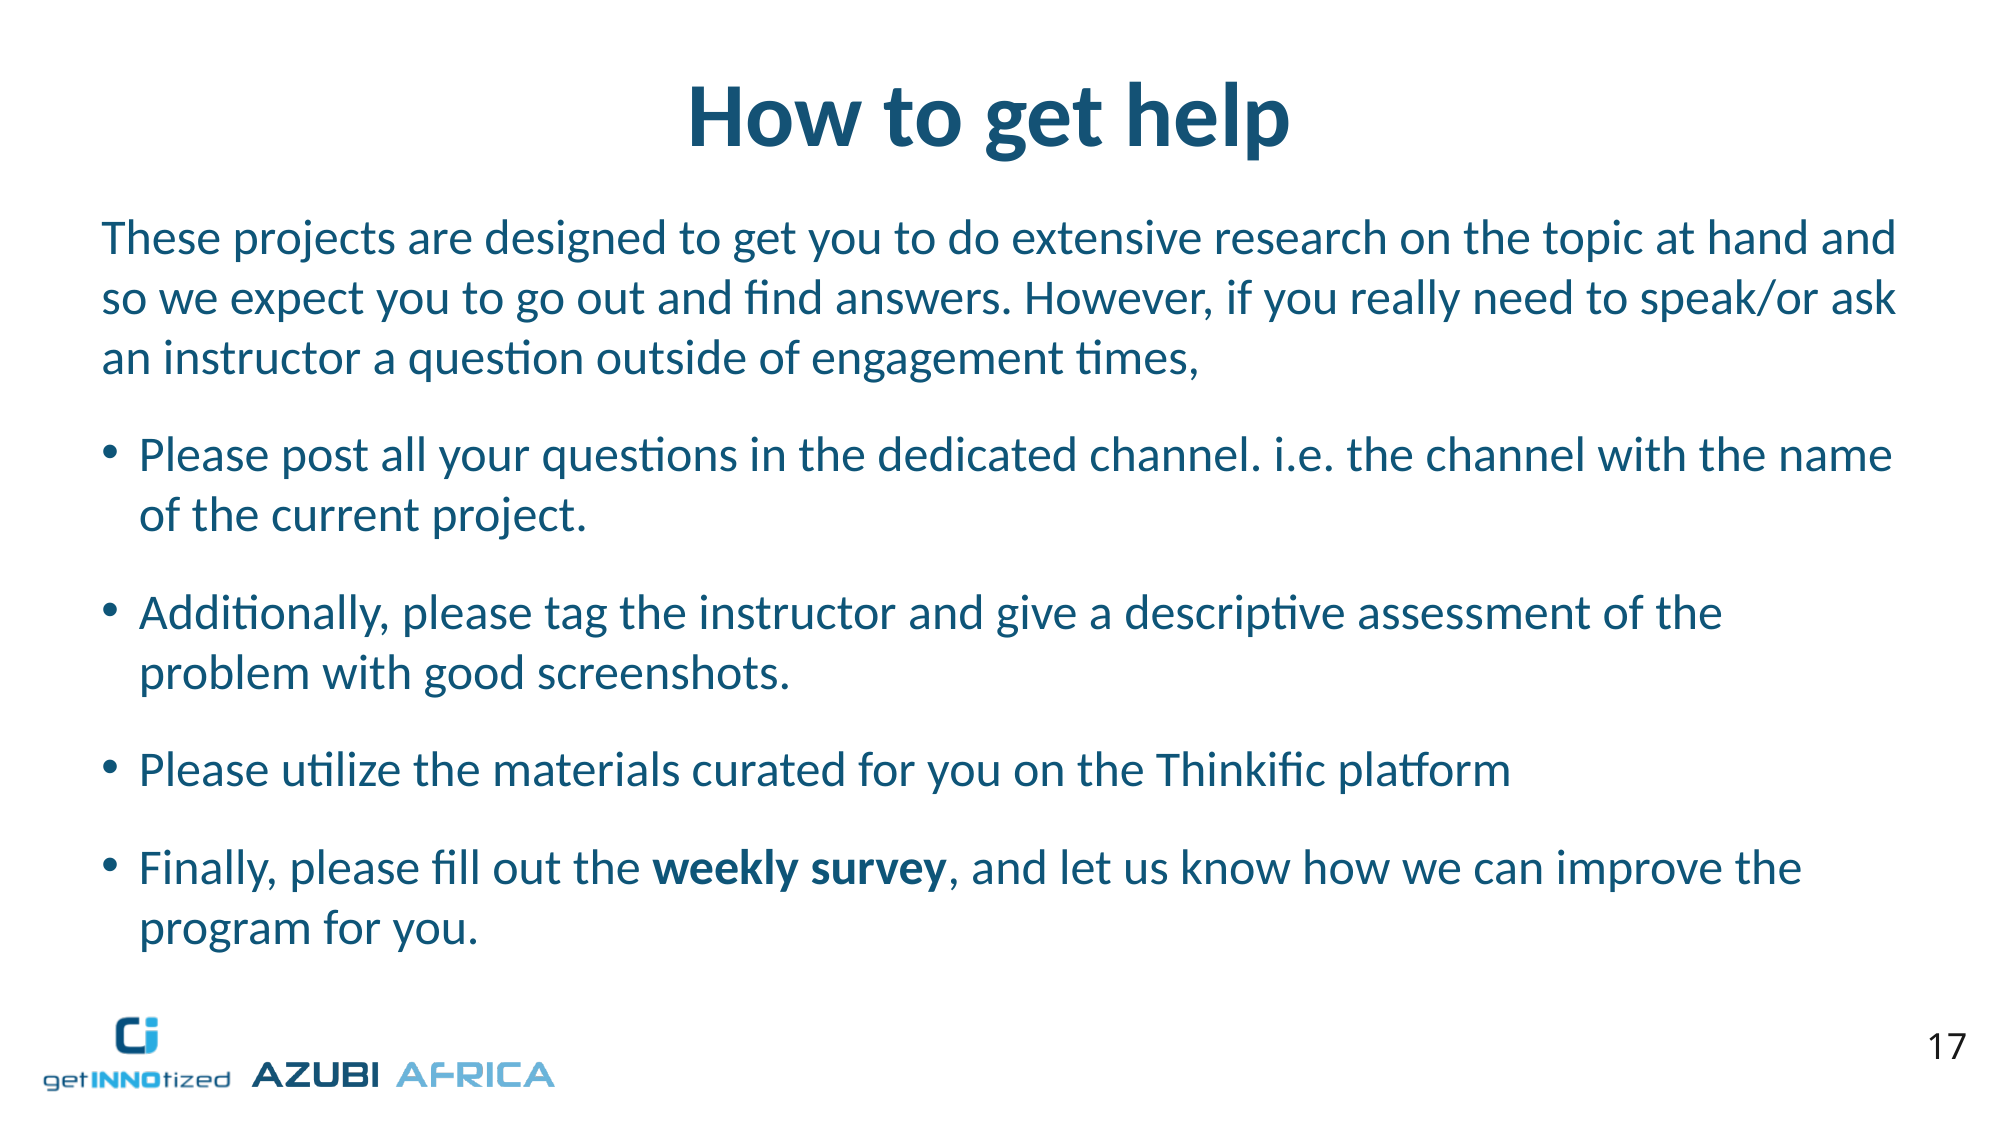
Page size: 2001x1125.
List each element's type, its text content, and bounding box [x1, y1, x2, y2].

title How to get help [39, 55, 1941, 172]
picture [246, 1056, 560, 1091]
picture [26, 1008, 237, 1095]
text_box These projects are designed to get you to do extensive research on the topic at hand and so we expect you to go out and find answers. However, if you really need to speak/or ask an instructor a question outside of engagement times, Please post all your questions in the dedicated channel. i.e. the channel with the name of the current project. Additionally, please tag the instructor and give a descriptive assessment of the problem with good screenshots. Please utilize the materials curated for you on the Thinkific platform Finally, please fill out the weekly survey, and let us know how we can improve the program for you. [89, 196, 1960, 974]
slide_number 17 [1862, 1008, 1983, 1095]
